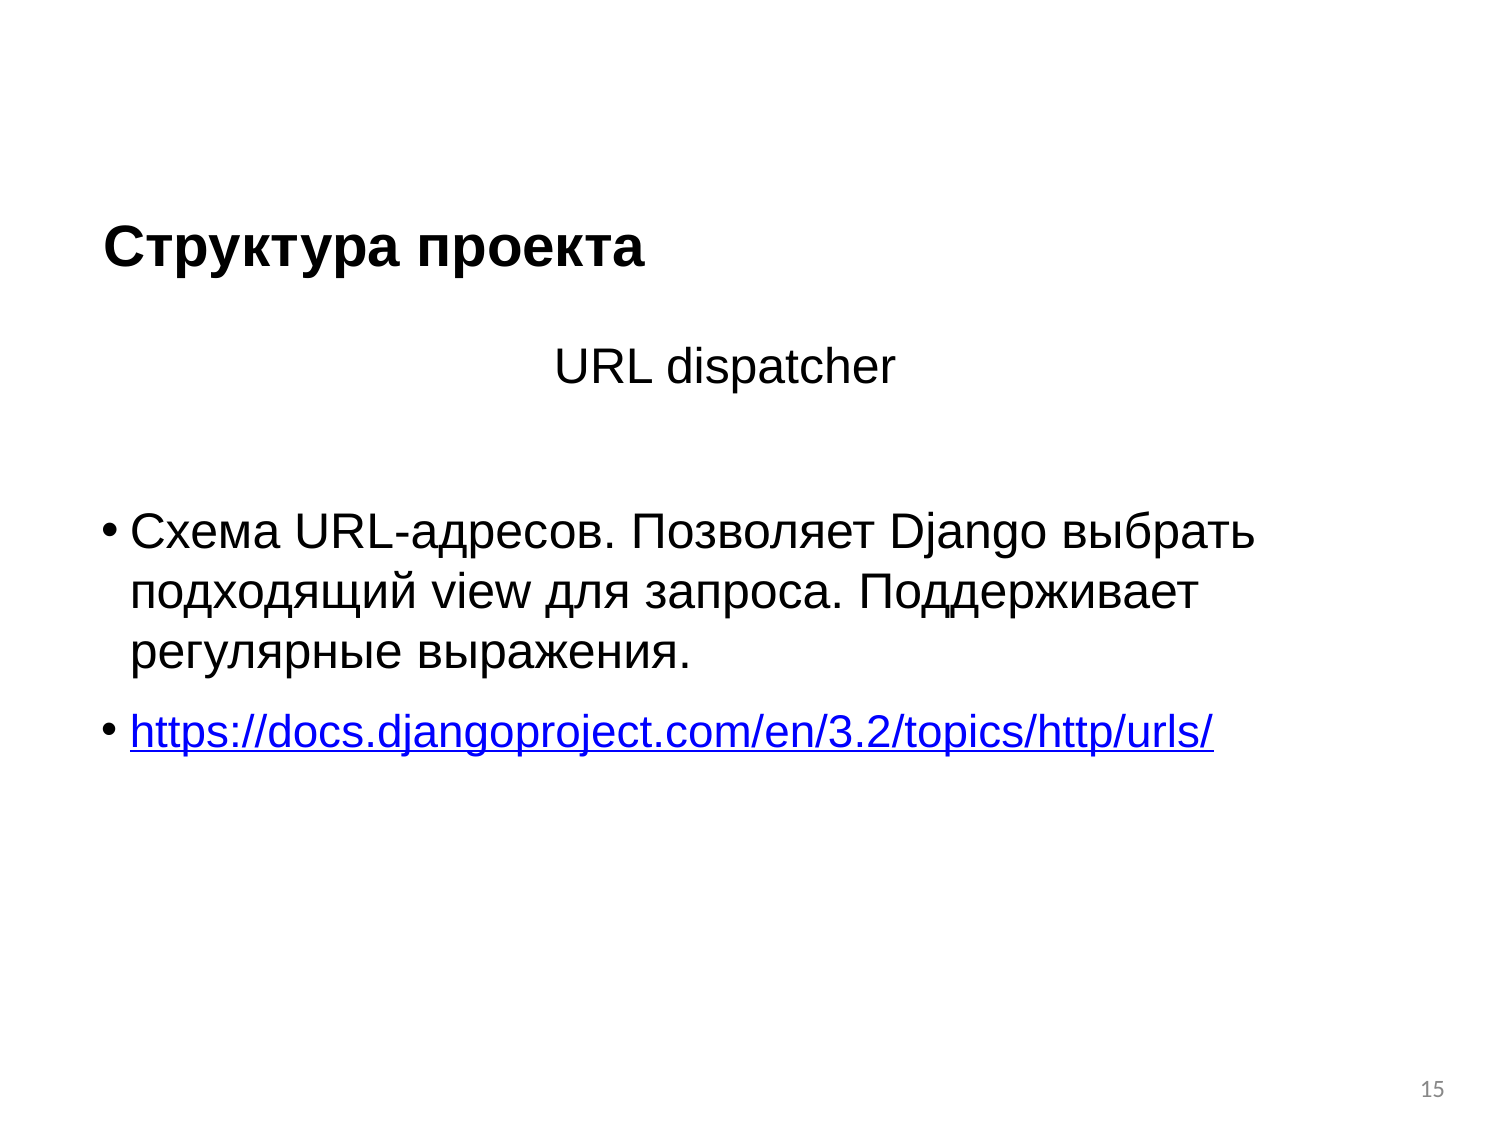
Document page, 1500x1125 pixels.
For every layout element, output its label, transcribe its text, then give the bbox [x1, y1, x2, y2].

slide_number ‹#› [1110, 1057, 1461, 1118]
title Структура проекта [88, 184, 1447, 303]
list URL dispatcher Cхема URL-адресов. Позволяет Django выбрать подходящий view для запроса. Поддерживает регулярные выражения. https://docs.djangoproject.com/en/3.2/topics/http/urls/ [84, 326, 1365, 1059]
